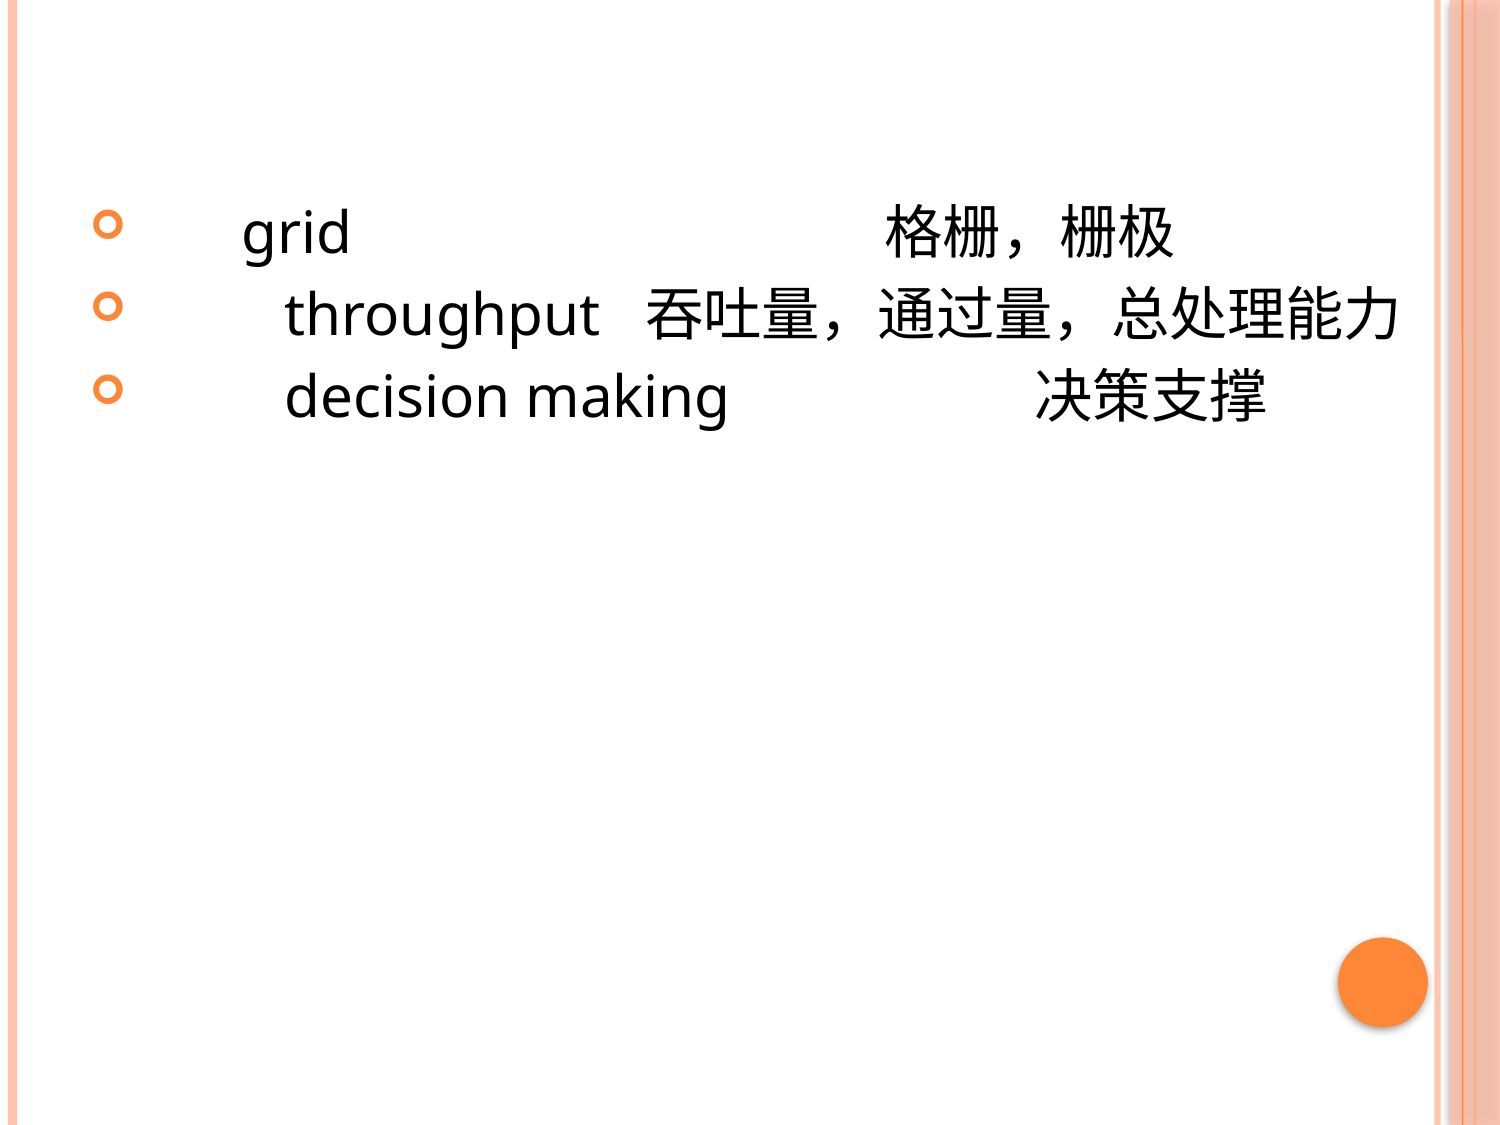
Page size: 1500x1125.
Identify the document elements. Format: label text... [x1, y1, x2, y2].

list grid 格栅，栅极 throughput 吞吐量，通过量，总处理能力 decision making 决策支撑 [75, 187, 1425, 1005]
